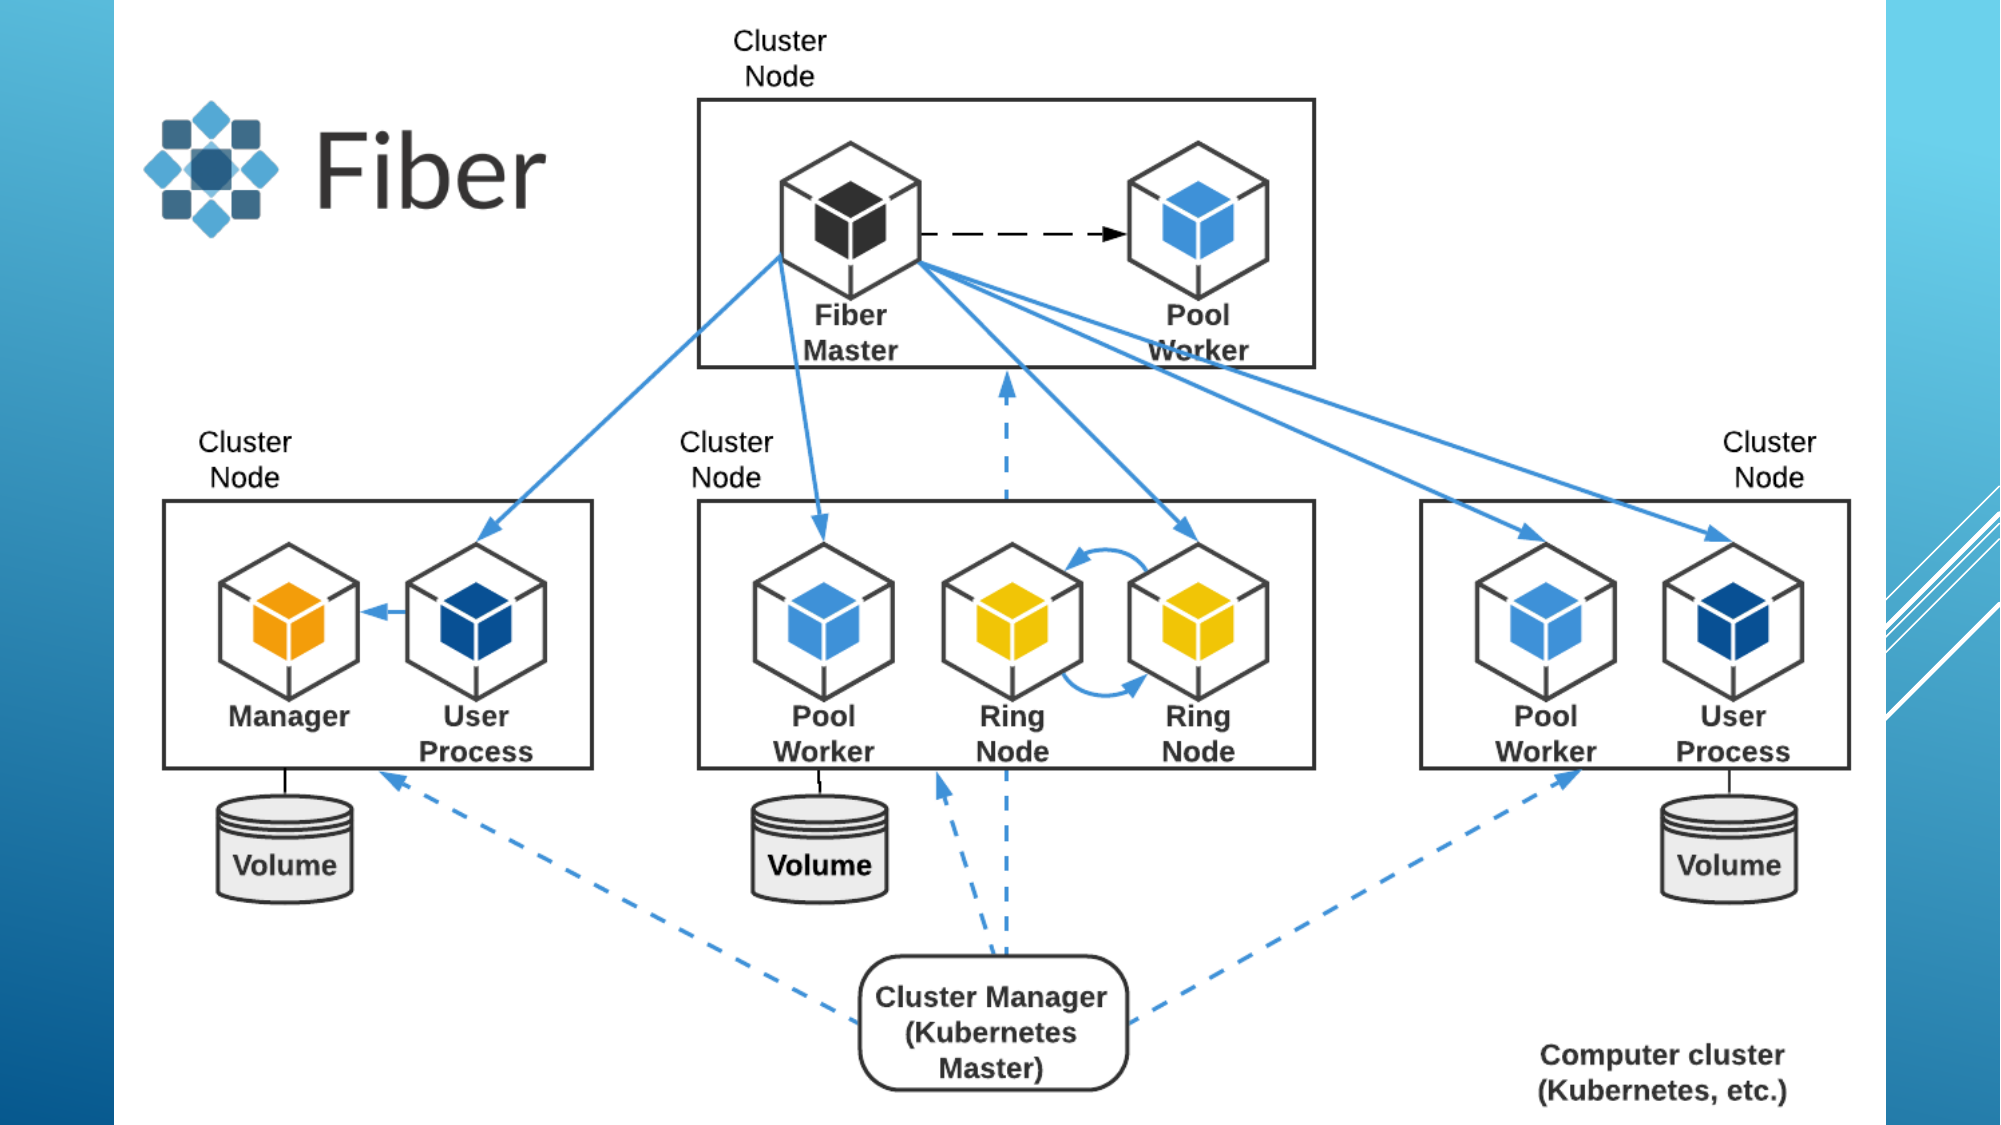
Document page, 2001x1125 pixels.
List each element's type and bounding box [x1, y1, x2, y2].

picture [114, 0, 1886, 1125]
